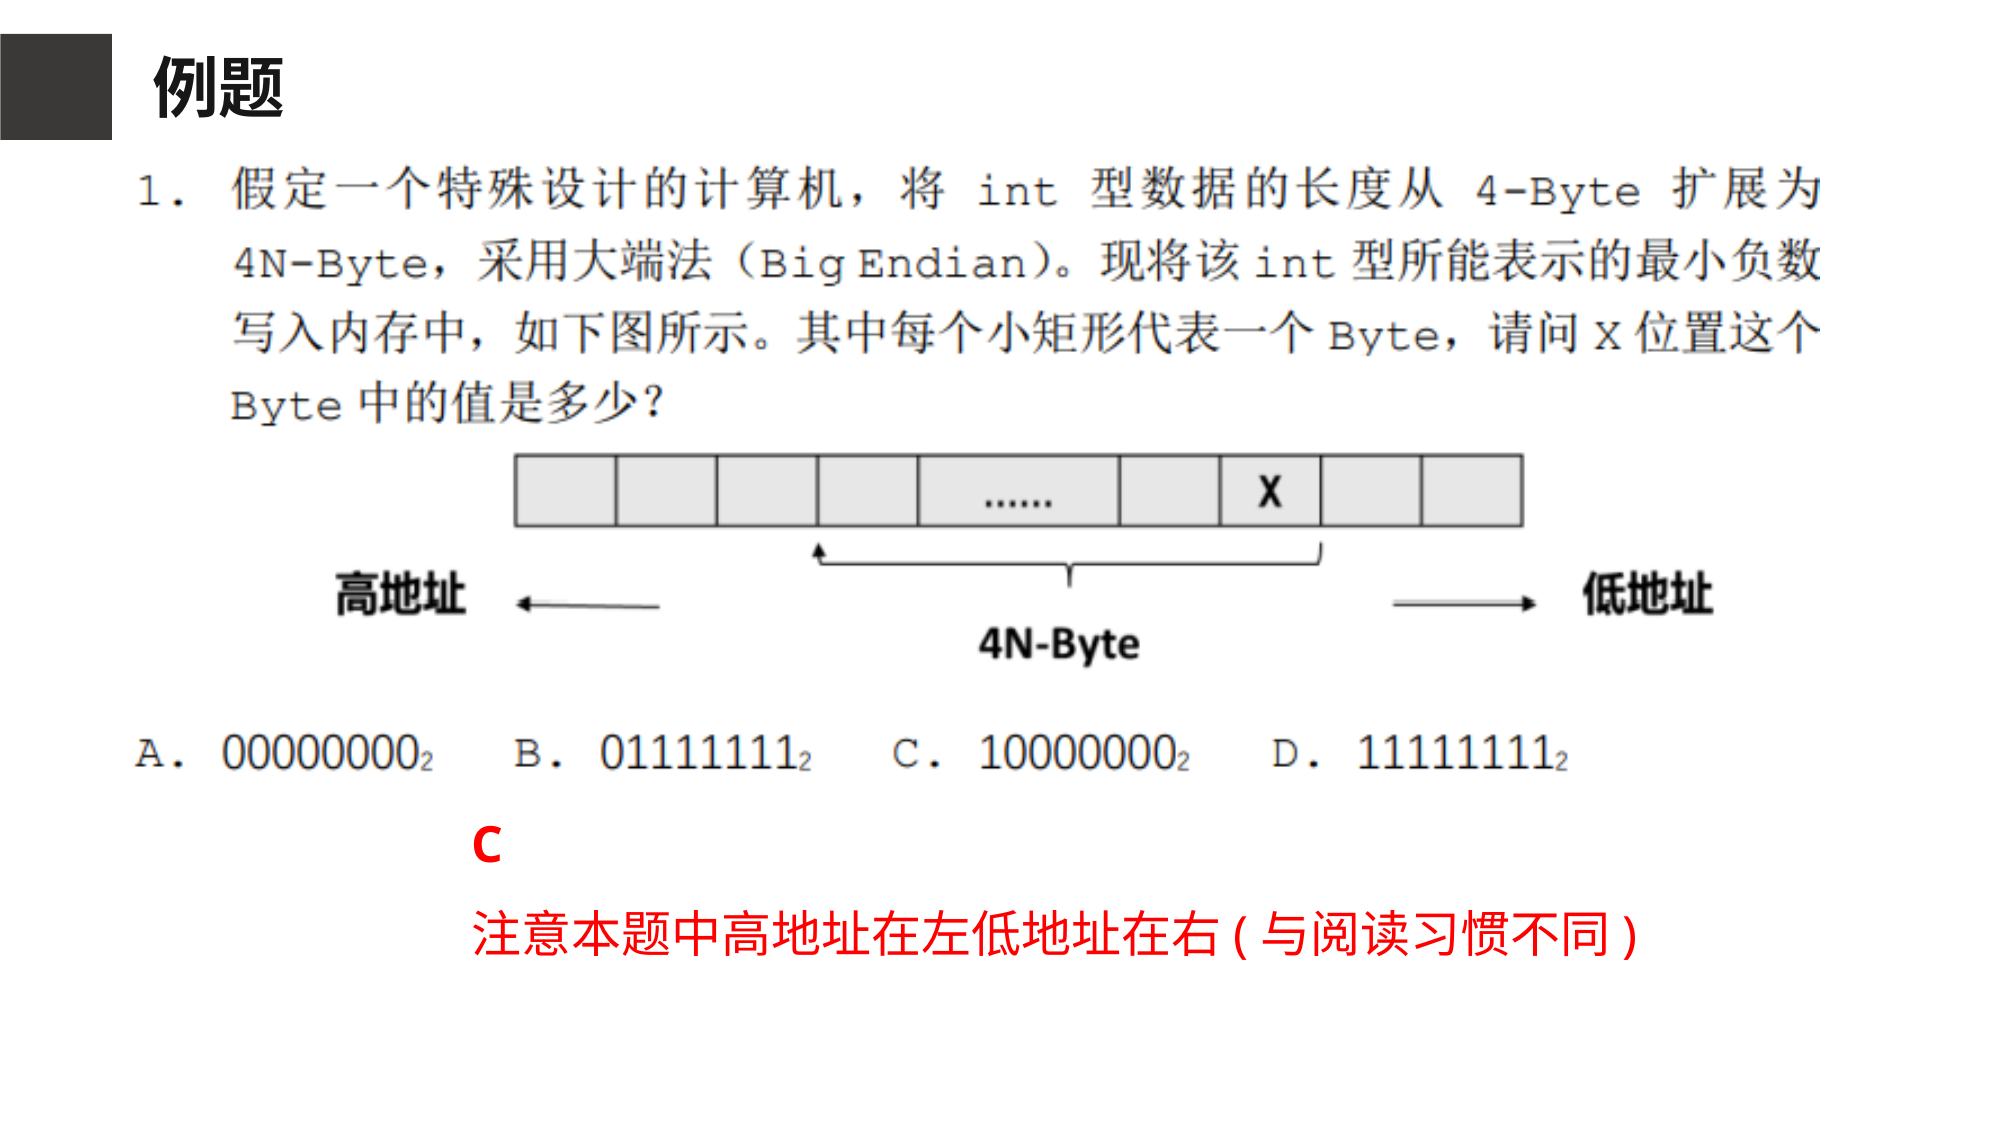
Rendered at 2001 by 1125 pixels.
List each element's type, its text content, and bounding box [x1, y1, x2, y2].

text_box C 注意本题中高地址在左低地址在右(与阅读习惯不同) [456, 775, 1854, 970]
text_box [0, 6, 1715, 140]
picture [111, 140, 1820, 785]
